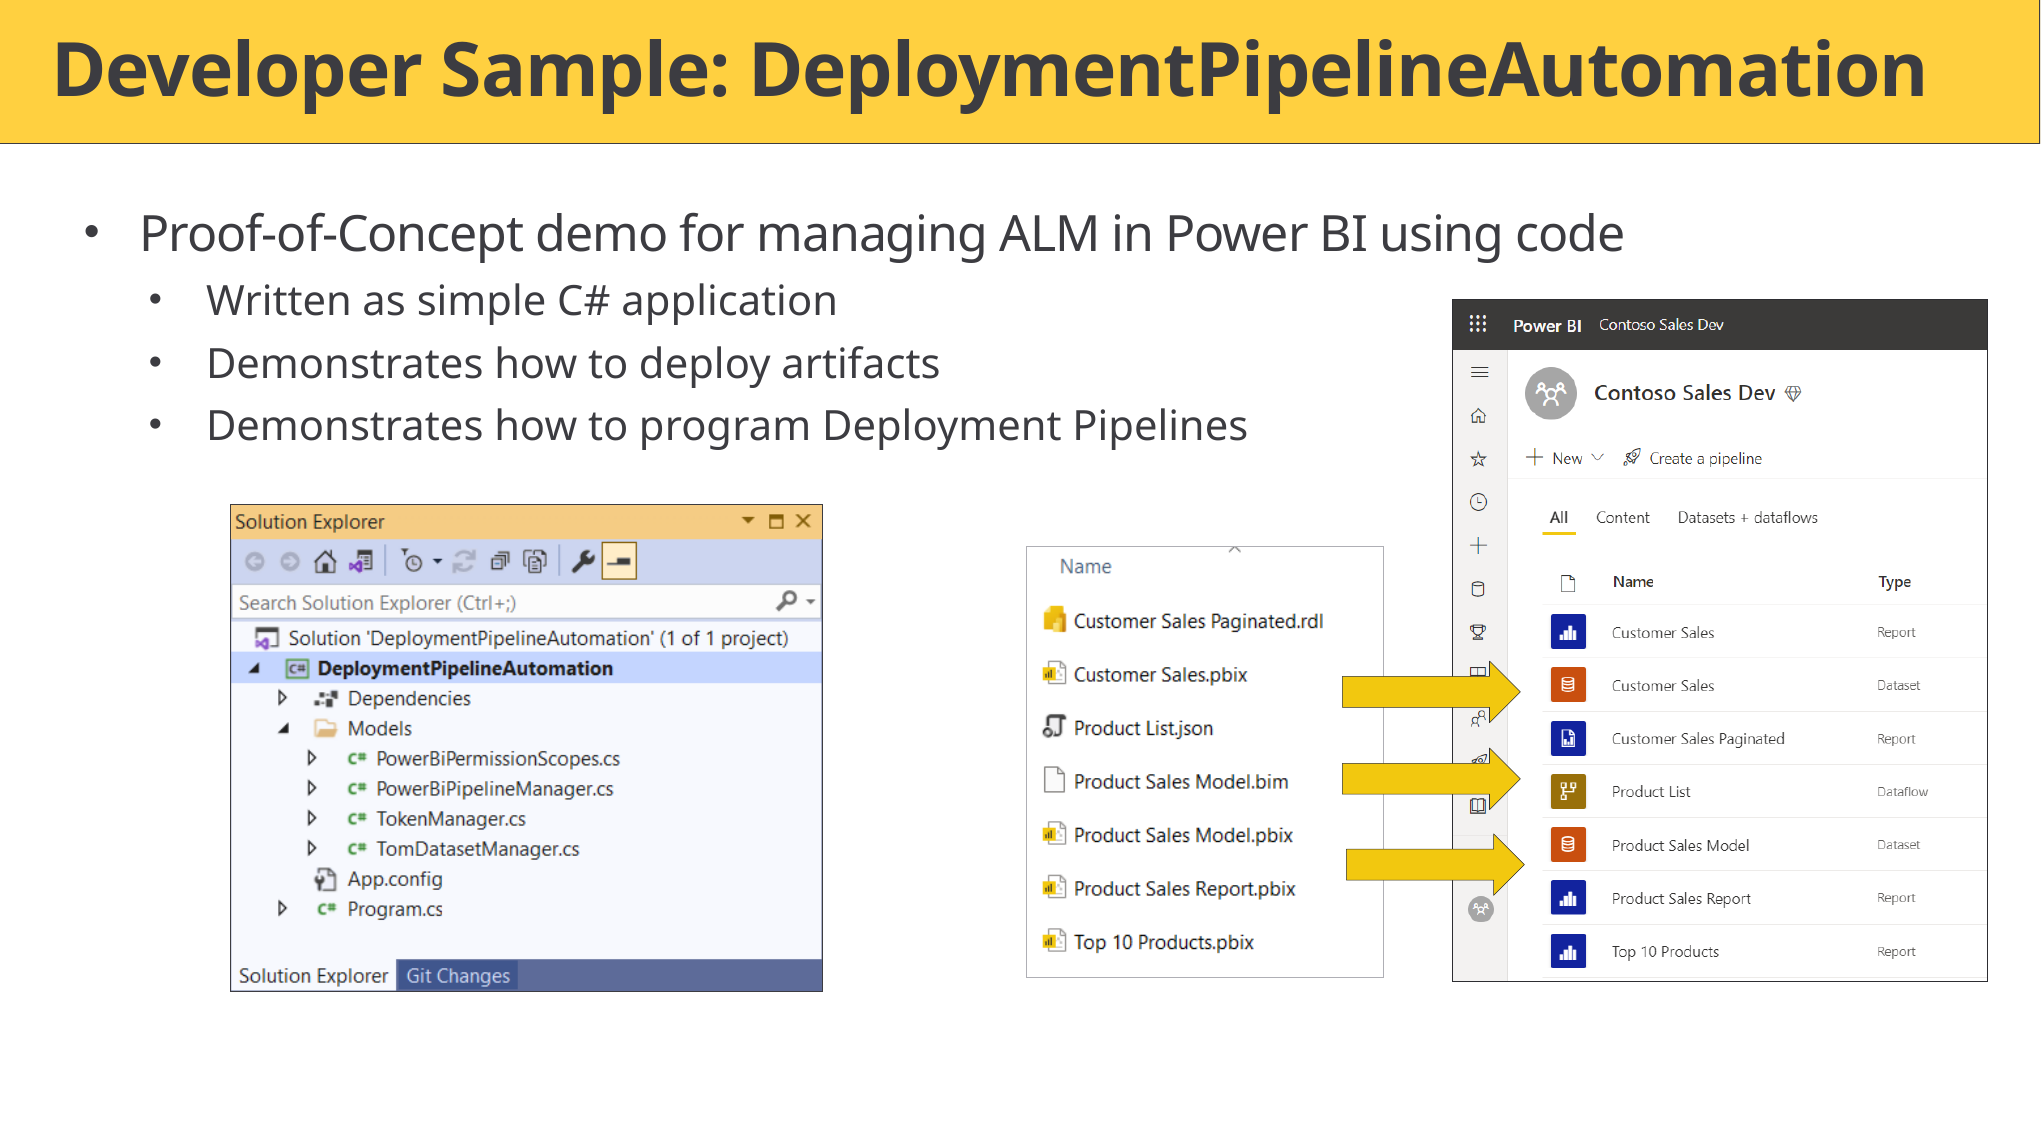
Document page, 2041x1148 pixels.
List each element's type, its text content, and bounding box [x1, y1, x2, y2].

list Proof-of-Concept demo for managing ALM in Power BI using code Written as simple C# application Demonstrates how to deploy artifacts Demonstrates how to program Deployment Pipelines [83, 201, 1988, 452]
picture [230, 504, 823, 992]
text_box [1026, 298, 1988, 982]
title Developer Sample: DeploymentPipelineAutomation [51, 31, 1988, 113]
